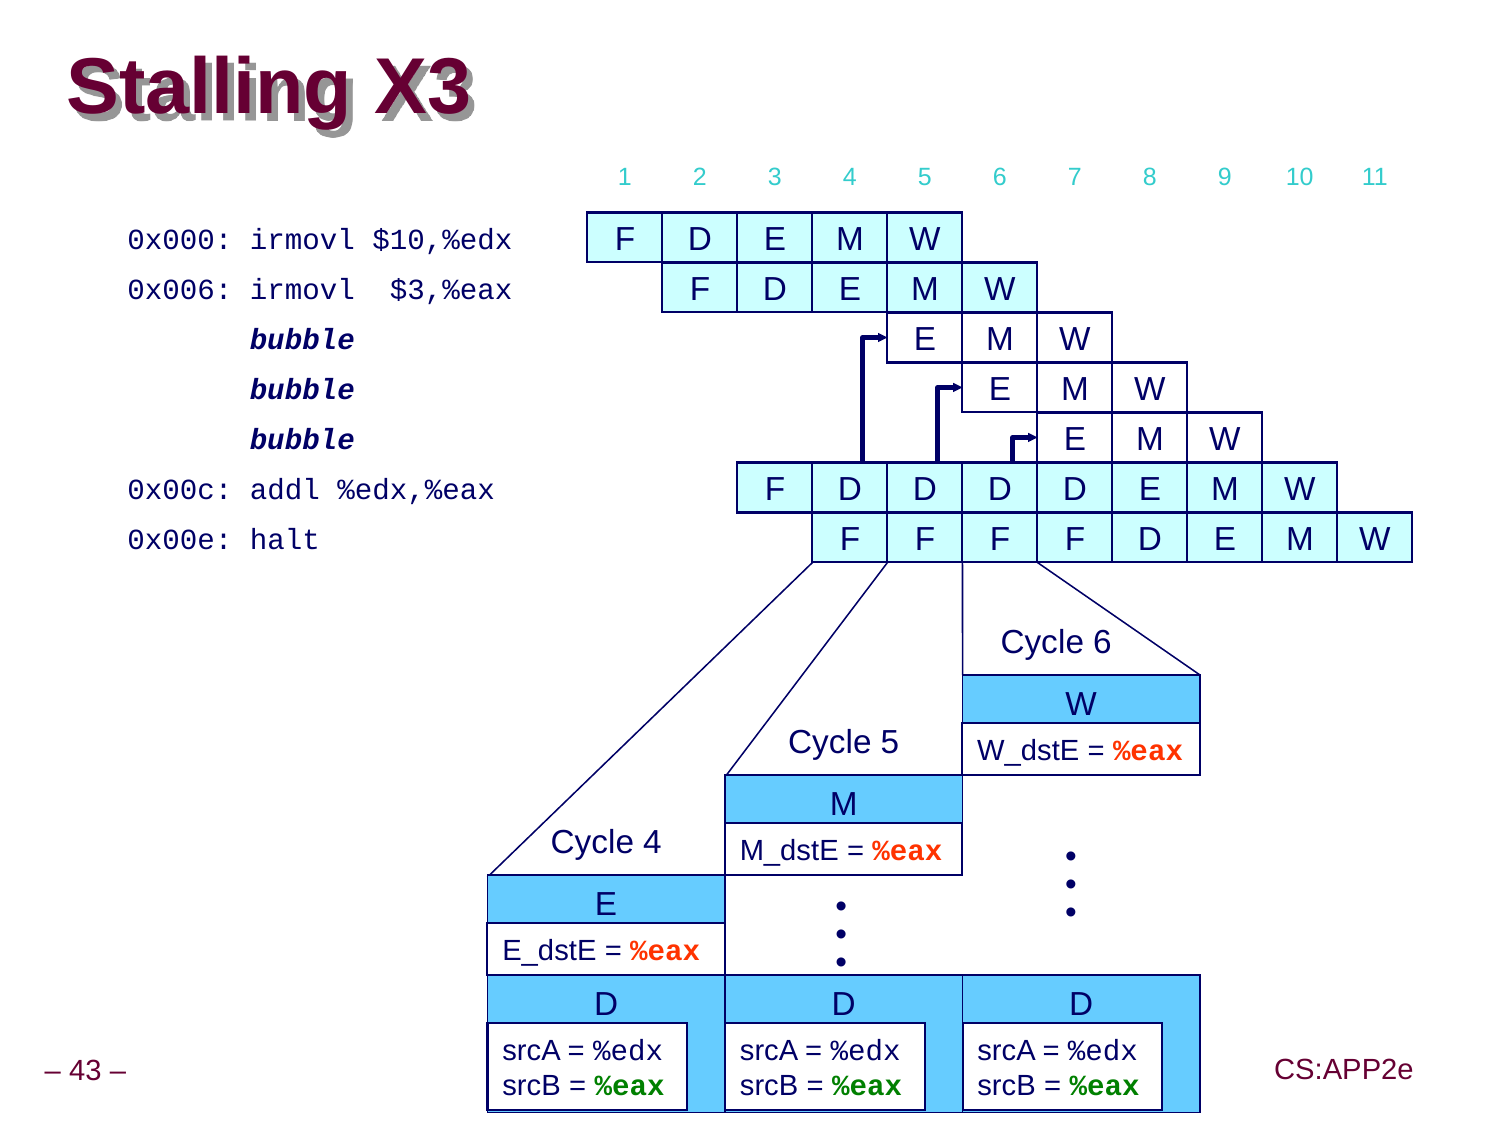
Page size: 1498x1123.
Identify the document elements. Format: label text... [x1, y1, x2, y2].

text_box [487, 874, 726, 974]
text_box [487, 974, 726, 1113]
text_box D [812, 462, 887, 512]
text_box [862, 333, 888, 463]
text_box F [887, 512, 962, 563]
text_box 5 [887, 150, 962, 200]
text_box F [1038, 512, 1112, 563]
text_box E [1037, 412, 1112, 463]
text_box Cycle 4 [487, 812, 719, 868]
text_box 4 [812, 150, 887, 200]
text_box 0x00c: addl %edx,%eax [112, 463, 538, 512]
text_box F [812, 512, 887, 563]
text_box F [962, 512, 1038, 563]
text_box W [887, 212, 963, 262]
text_box W [962, 262, 1038, 312]
text_box 0x006: irmovl $3,%eax [112, 262, 538, 312]
text_box F [737, 462, 812, 513]
text_box 2 [662, 150, 737, 200]
text_box bubble [112, 312, 538, 362]
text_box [963, 974, 1201, 1113]
text_box 9 [1187, 150, 1262, 200]
text_box D [1112, 512, 1187, 563]
text_box 11 [1337, 150, 1413, 200]
text_box W [1187, 412, 1263, 463]
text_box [724, 774, 963, 876]
text_box Cycle 6 [963, 612, 1150, 668]
text_box F [662, 262, 737, 313]
title Stalling X3 [66, 24, 1495, 154]
text_box F [587, 212, 662, 263]
text_box M [962, 312, 1037, 362]
text_box M [1187, 463, 1262, 512]
text_box M [1262, 512, 1337, 563]
text_box W [1037, 312, 1113, 362]
text_box • • • [820, 887, 863, 973]
text_box E [887, 312, 962, 363]
text_box M [887, 262, 962, 312]
text_box 7 [1037, 150, 1112, 200]
text_box 8 [1112, 150, 1187, 200]
text_box E [737, 212, 812, 262]
text_box • • • [1050, 837, 1092, 937]
text_box E [1112, 463, 1187, 512]
text_box E [962, 362, 1037, 413]
text_box D [737, 262, 812, 313]
text_box E [812, 262, 887, 313]
text_box D [962, 462, 1038, 512]
text_box W [1337, 512, 1413, 563]
text_box 0x000: irmovl $10,%edx [112, 212, 538, 262]
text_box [962, 674, 1201, 776]
text_box M [1037, 362, 1112, 412]
text_box bubble [112, 412, 538, 463]
text_box M [1112, 412, 1187, 463]
text_box bubble [112, 362, 538, 412]
text_box D [662, 212, 737, 262]
text_box M [812, 212, 887, 262]
text_box D [1038, 463, 1112, 512]
text_box 10 [1262, 150, 1337, 200]
text_box Cycle 5 [724, 712, 957, 768]
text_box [729, 974, 963, 1113]
text_box 0x00e: halt [112, 512, 538, 563]
text_box D [887, 462, 962, 512]
text_box 6 [962, 150, 1037, 200]
text_box 1 [587, 150, 662, 200]
text_box [1012, 433, 1038, 463]
text_box [937, 383, 963, 463]
text_box W [1112, 362, 1188, 412]
text_box W [1262, 462, 1338, 512]
text_box 3 [737, 150, 812, 200]
text_box E [1187, 512, 1262, 563]
